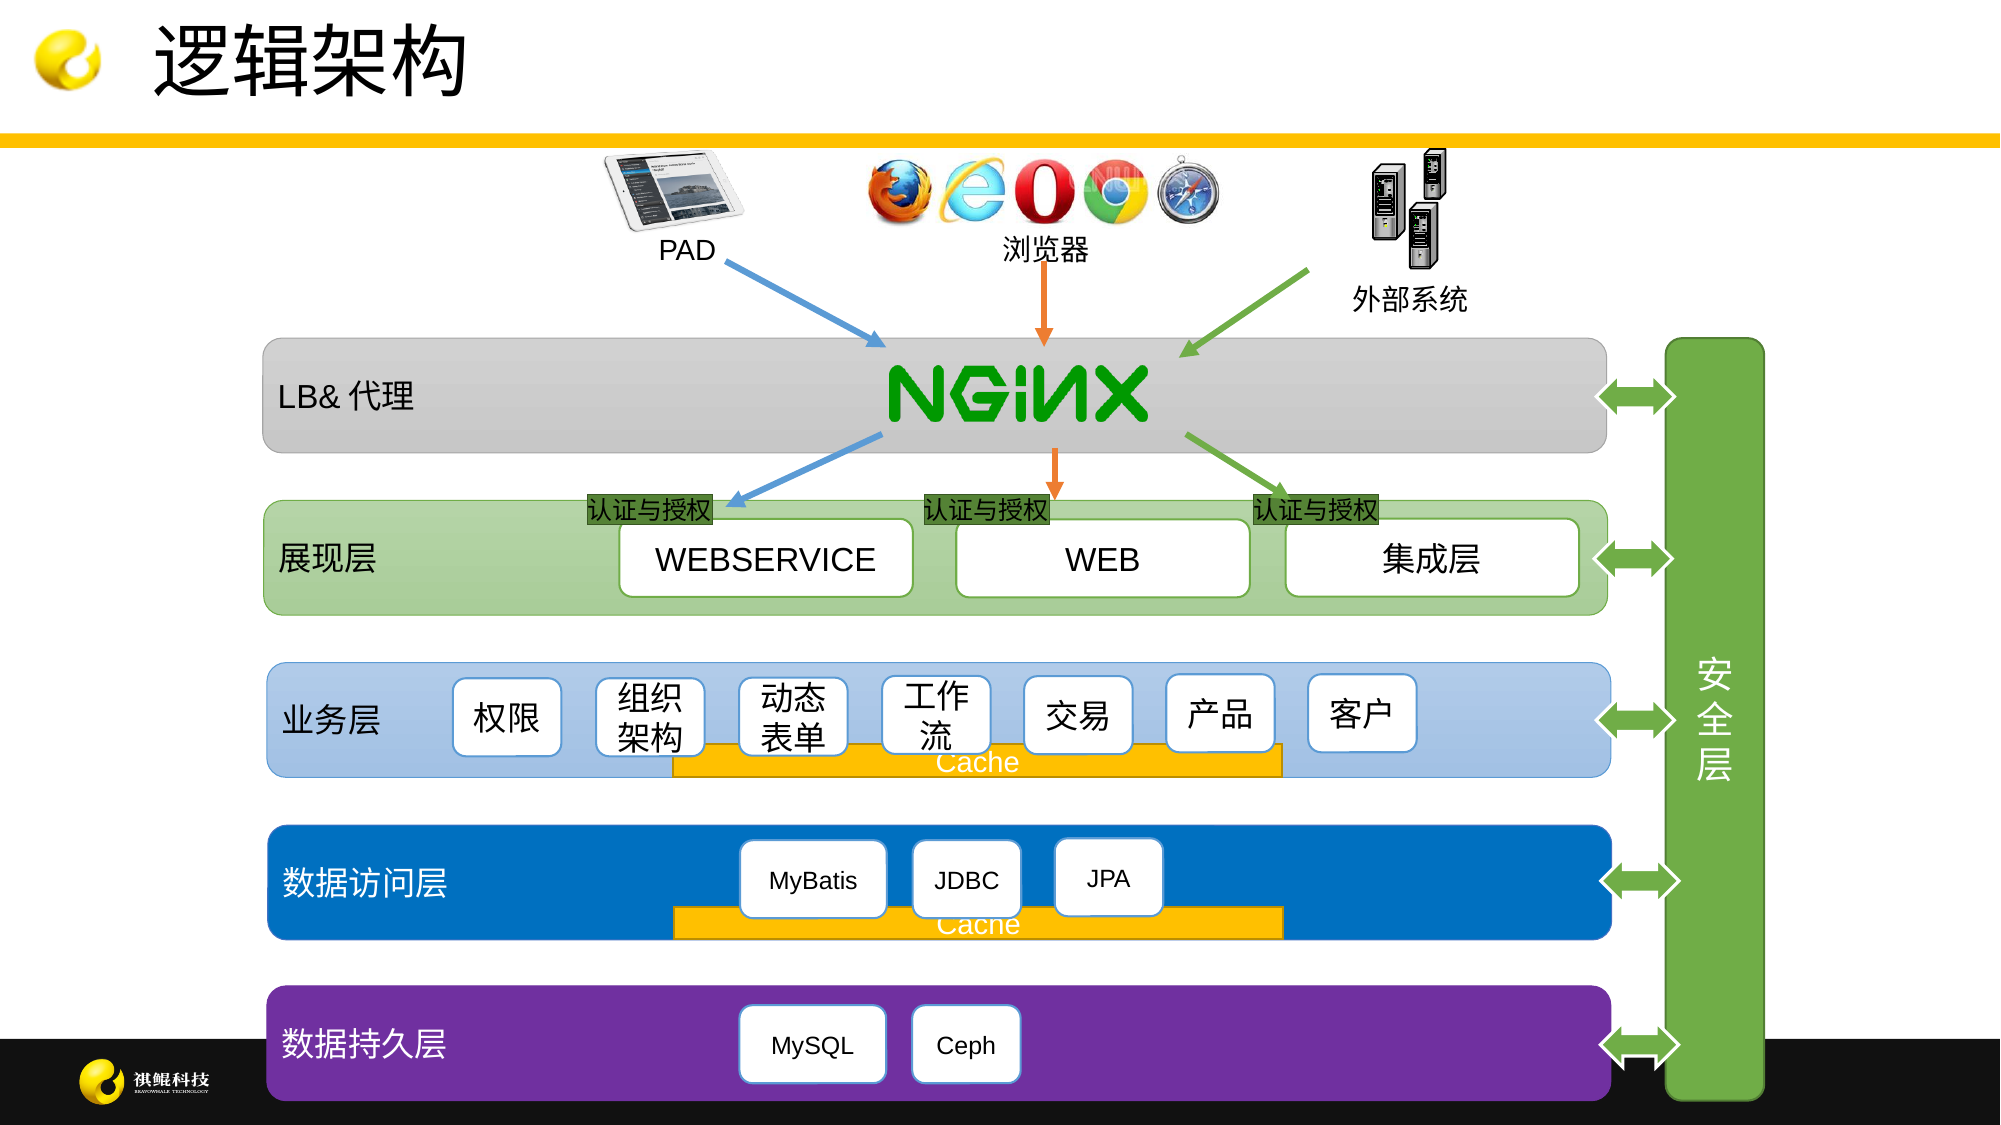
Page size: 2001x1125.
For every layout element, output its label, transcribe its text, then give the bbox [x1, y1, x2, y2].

text_box [1611, 693, 1677, 747]
title 逻辑架构 [137, 0, 1863, 129]
text_box LB&代理 [262, 367, 441, 423]
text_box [1185, 434, 1291, 500]
text_box [1608, 532, 1675, 586]
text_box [266, 985, 1611, 1101]
text_box 认证与授权 [1291, 494, 1379, 500]
picture [32, 29, 106, 96]
text_box 认证与授权 [587, 494, 713, 500]
text_box [262, 337, 1608, 454]
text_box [1178, 269, 1309, 358]
text_box [1611, 1018, 1681, 1072]
picture [601, 148, 745, 234]
picture [866, 153, 1226, 229]
picture [79, 1057, 209, 1105]
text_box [725, 261, 887, 348]
text_box 安 全 层 [1681, 643, 1749, 794]
text_box [1593, 370, 1677, 424]
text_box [266, 662, 1611, 778]
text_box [1351, 147, 1487, 317]
picture [889, 365, 1148, 422]
text_box 认证与授权 [924, 494, 1050, 500]
text_box PAD [658, 234, 717, 266]
text_box 浏览器 [1001, 231, 1090, 267]
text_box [267, 825, 1612, 940]
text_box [725, 434, 883, 507]
text_box [1664, 337, 1766, 1102]
text_box [1612, 854, 1682, 908]
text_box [263, 500, 1608, 616]
